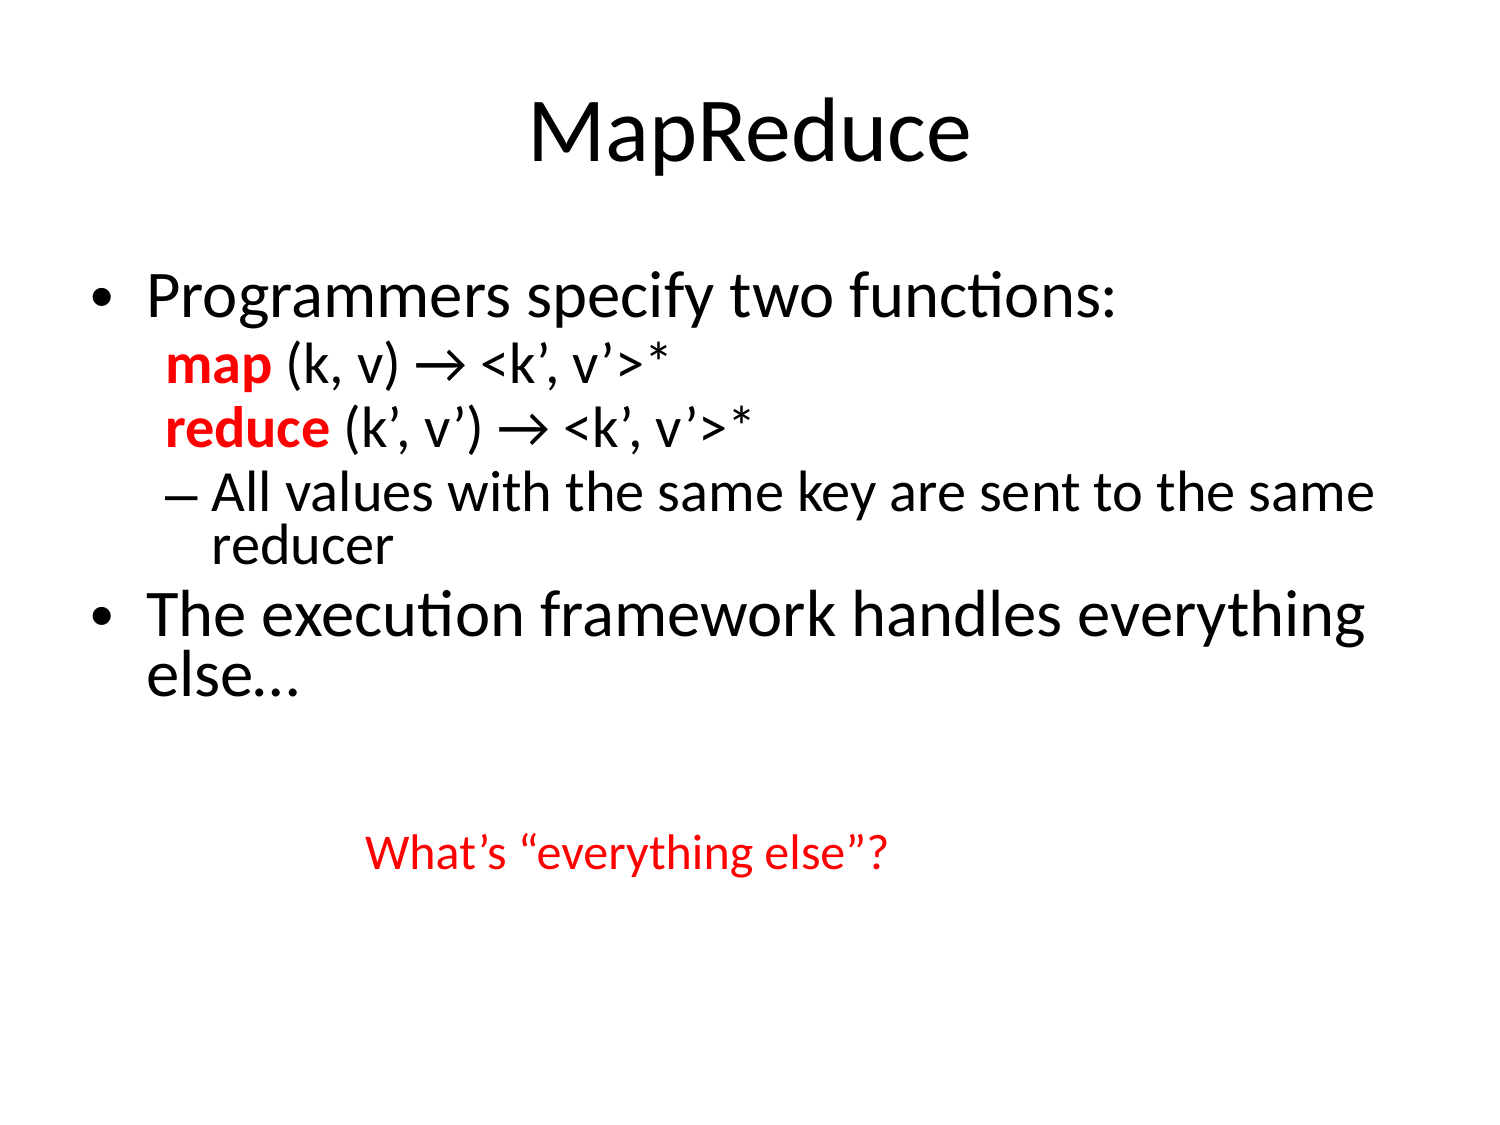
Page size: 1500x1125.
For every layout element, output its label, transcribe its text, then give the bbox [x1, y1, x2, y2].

text_box What’s “everything else”? [349, 812, 1163, 888]
title MapReduce [75, 45, 1425, 233]
list Programmers specify two functions: map (k, v) → <k’, v’>* reduce (k’, v’) → <k’, v’>* All values with the same key are sent to the same reducer The execution framework handles everything else… [75, 262, 1425, 1005]
